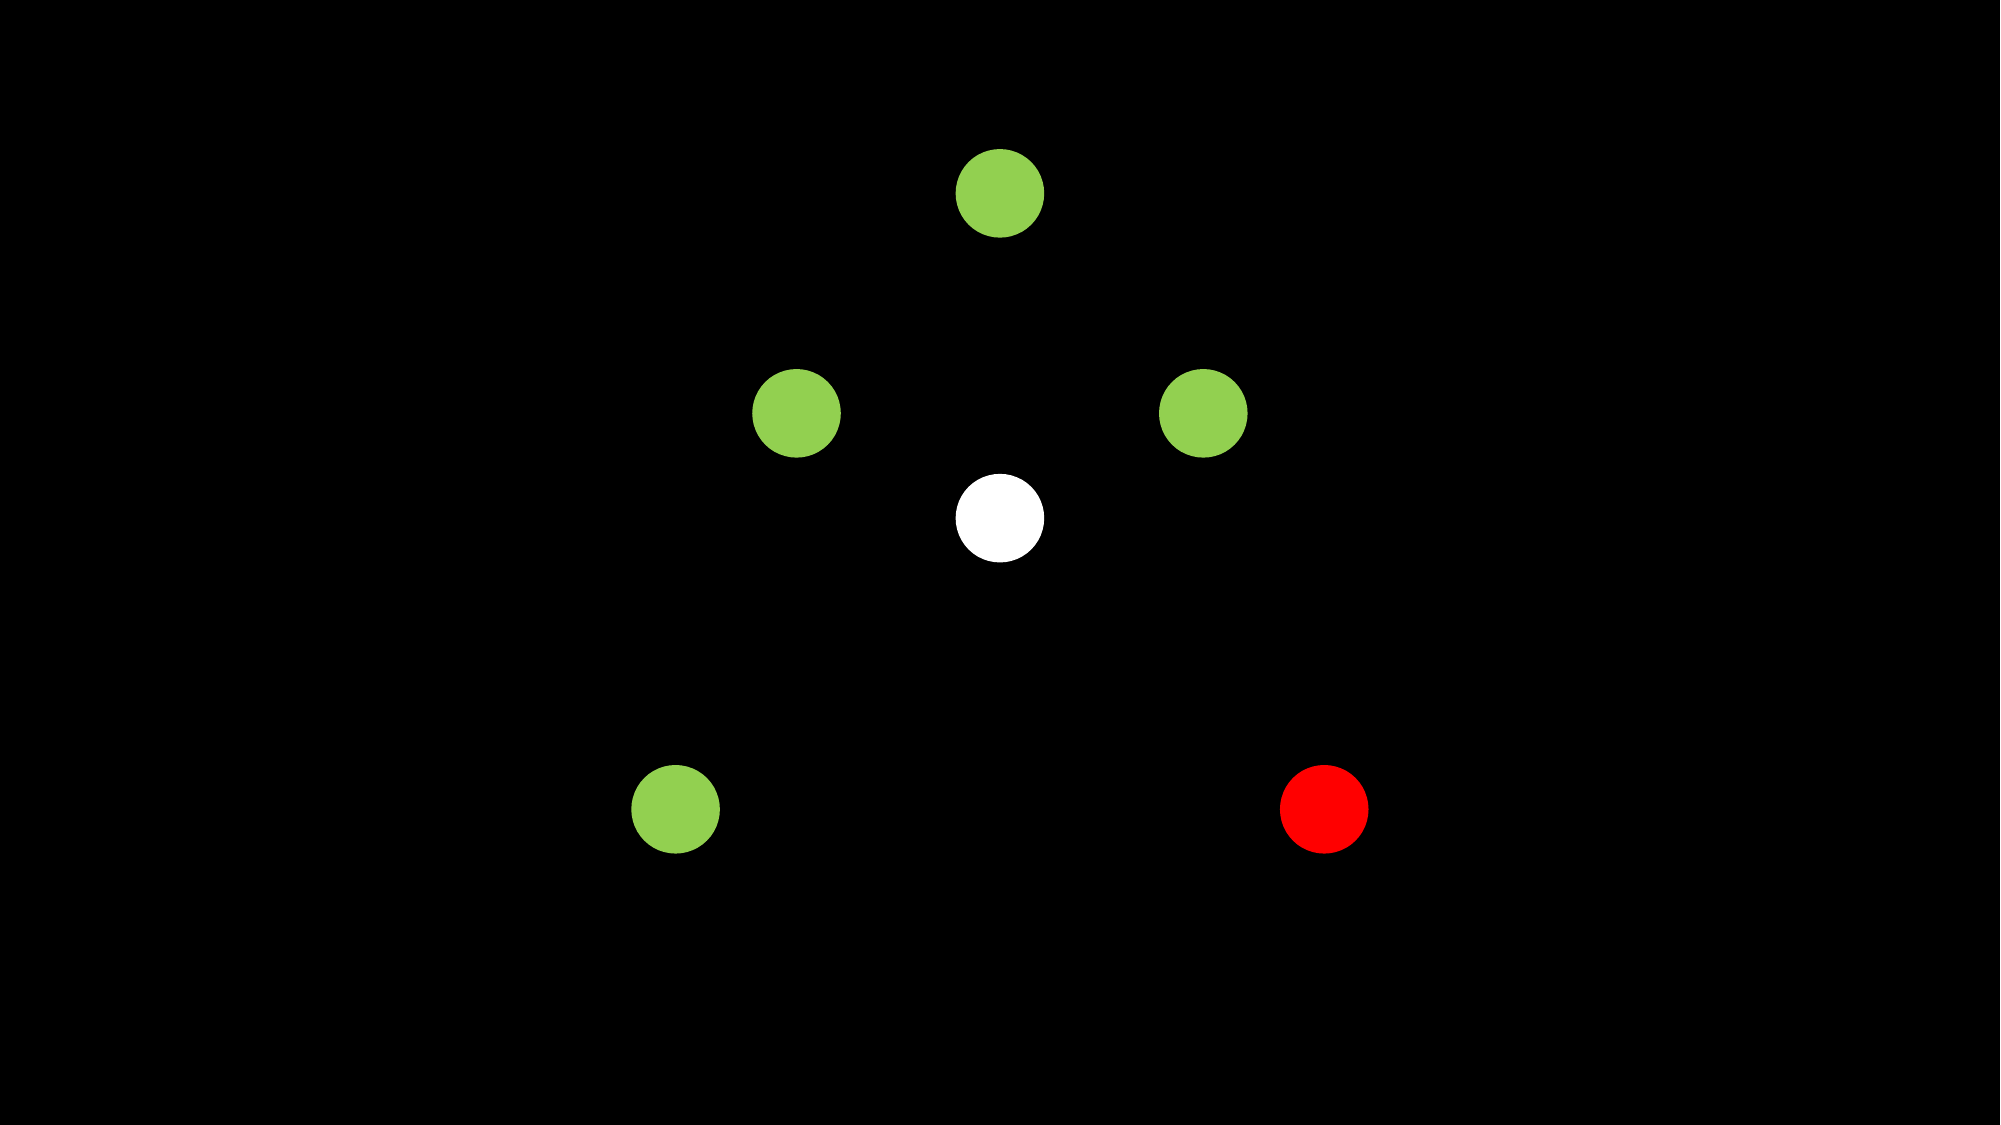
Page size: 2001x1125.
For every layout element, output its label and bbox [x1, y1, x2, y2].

text_box [630, 763, 721, 855]
text_box [751, 367, 842, 459]
text_box [1157, 367, 1249, 459]
text_box [1278, 763, 1370, 855]
text_box [954, 472, 1046, 564]
text_box [954, 148, 1046, 239]
